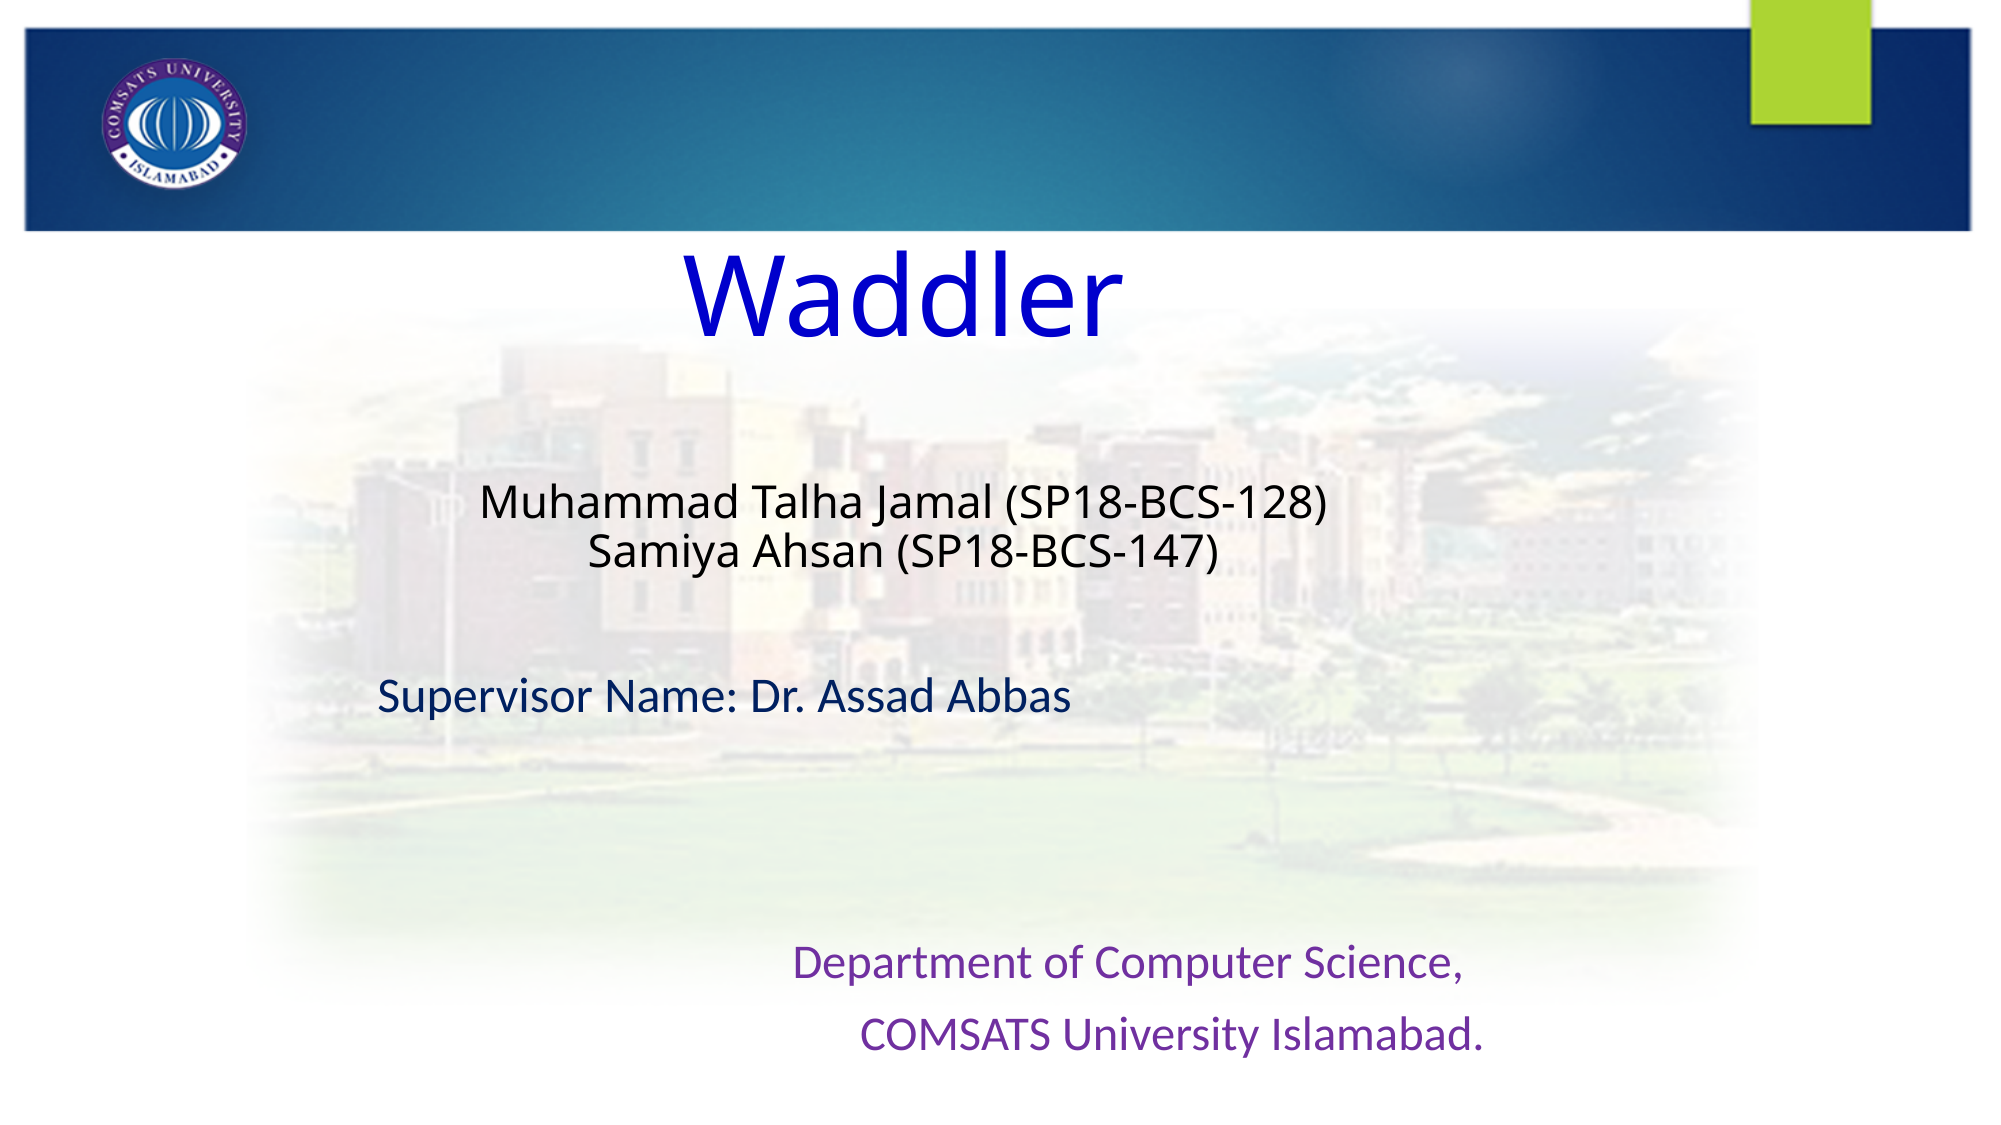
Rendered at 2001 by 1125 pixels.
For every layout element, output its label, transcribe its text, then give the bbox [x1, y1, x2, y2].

text_box Waddler [283, 228, 1525, 369]
text_box Department of Computer Science, COMSATS University Islamabad. [574, 928, 1734, 1069]
title Muhammad Talha Jamal (SP18-BCS-128) Samiya Ahsan (SP18-BCS-147) [417, 445, 1391, 586]
picture [0, 0, 2000, 1125]
subtitle Supervisor Name: Dr. Assad Abbas [324, 661, 1235, 788]
